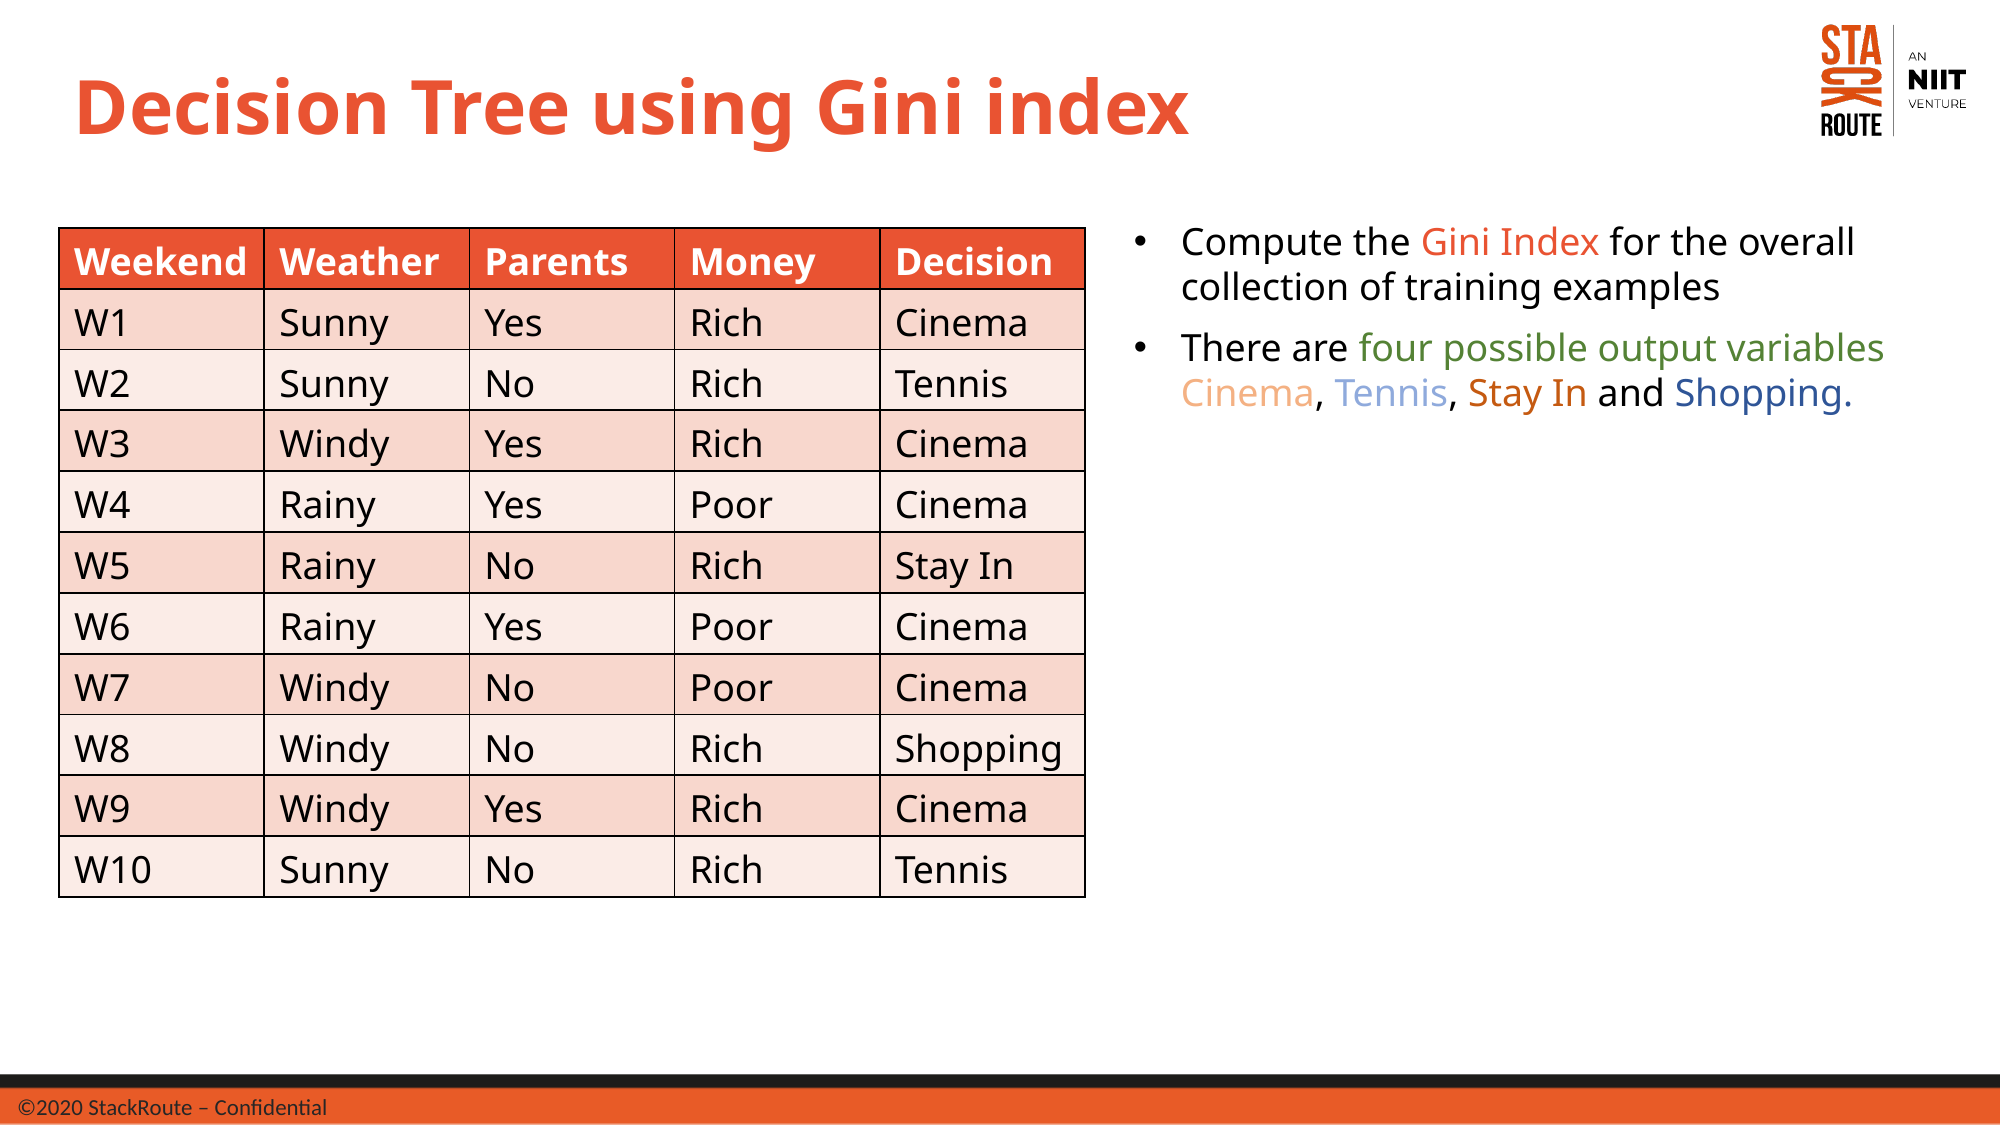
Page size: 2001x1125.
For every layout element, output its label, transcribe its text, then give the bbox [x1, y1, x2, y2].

table_cell W2 [60, 350, 263, 409]
table_cell Sunny [265, 350, 469, 409]
table_cell Yes [470, 594, 674, 653]
table_cell Shopping [881, 715, 1084, 774]
table_cell Stay In [881, 533, 1084, 592]
table_cell Cinema [881, 776, 1084, 835]
table_cell Cinema [881, 290, 1084, 349]
table_cell No [470, 350, 674, 409]
table_cell Rich [675, 350, 879, 409]
table_cell Rainy [265, 472, 469, 531]
table_cell Windy [265, 411, 469, 470]
table_cell Cinema [881, 655, 1084, 714]
table_cell Sunny [265, 290, 469, 349]
table_cell Windy [265, 655, 469, 714]
table_cell Poor [675, 472, 879, 531]
table_header Weekend [60, 229, 263, 288]
picture [1817, 18, 1970, 141]
table_cell Poor [675, 655, 879, 714]
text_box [1119, 211, 1971, 424]
table_cell Rich [675, 776, 879, 835]
table_cell No [470, 715, 674, 774]
table_cell W7 [60, 655, 263, 714]
table_cell No [470, 837, 674, 896]
table_cell Yes [470, 472, 674, 531]
table_cell Tennis [881, 350, 1084, 409]
table_header Parents [470, 229, 674, 288]
table_cell Windy [265, 776, 469, 835]
table_cell Rich [675, 837, 879, 896]
table_cell Cinema [881, 411, 1084, 470]
table_cell Windy [265, 715, 469, 774]
table_cell W6 [60, 594, 263, 653]
table_header Decision [881, 229, 1084, 288]
table_cell W9 [60, 776, 263, 835]
text_box Decision Tree using Gini index [59, 51, 1796, 157]
table_cell W4 [60, 472, 263, 531]
table_header Weather [265, 229, 469, 288]
table_cell Rainy [265, 594, 469, 653]
table_cell W8 [60, 715, 263, 774]
table_cell Yes [470, 776, 674, 835]
table_cell Poor [675, 594, 879, 653]
picture [0, 1074, 2000, 1125]
table_cell Cinema [881, 594, 1084, 653]
table_cell Rich [675, 411, 879, 470]
table_cell Cinema [881, 472, 1084, 531]
table_cell Sunny [265, 837, 469, 896]
table_cell W10 [60, 837, 263, 896]
table_cell W3 [60, 411, 263, 470]
table_cell Rich [675, 533, 879, 592]
table_cell Rich [675, 290, 879, 349]
table_cell W5 [60, 533, 263, 592]
table_cell No [470, 655, 674, 714]
table_cell Rainy [265, 533, 469, 592]
table_cell Yes [470, 290, 674, 349]
table_cell Tennis [881, 837, 1084, 896]
table_cell W1 [60, 290, 263, 349]
table_header Money [675, 229, 879, 288]
table_cell Rich [675, 715, 879, 774]
table_cell No [470, 533, 674, 592]
table_cell Yes [470, 411, 674, 470]
